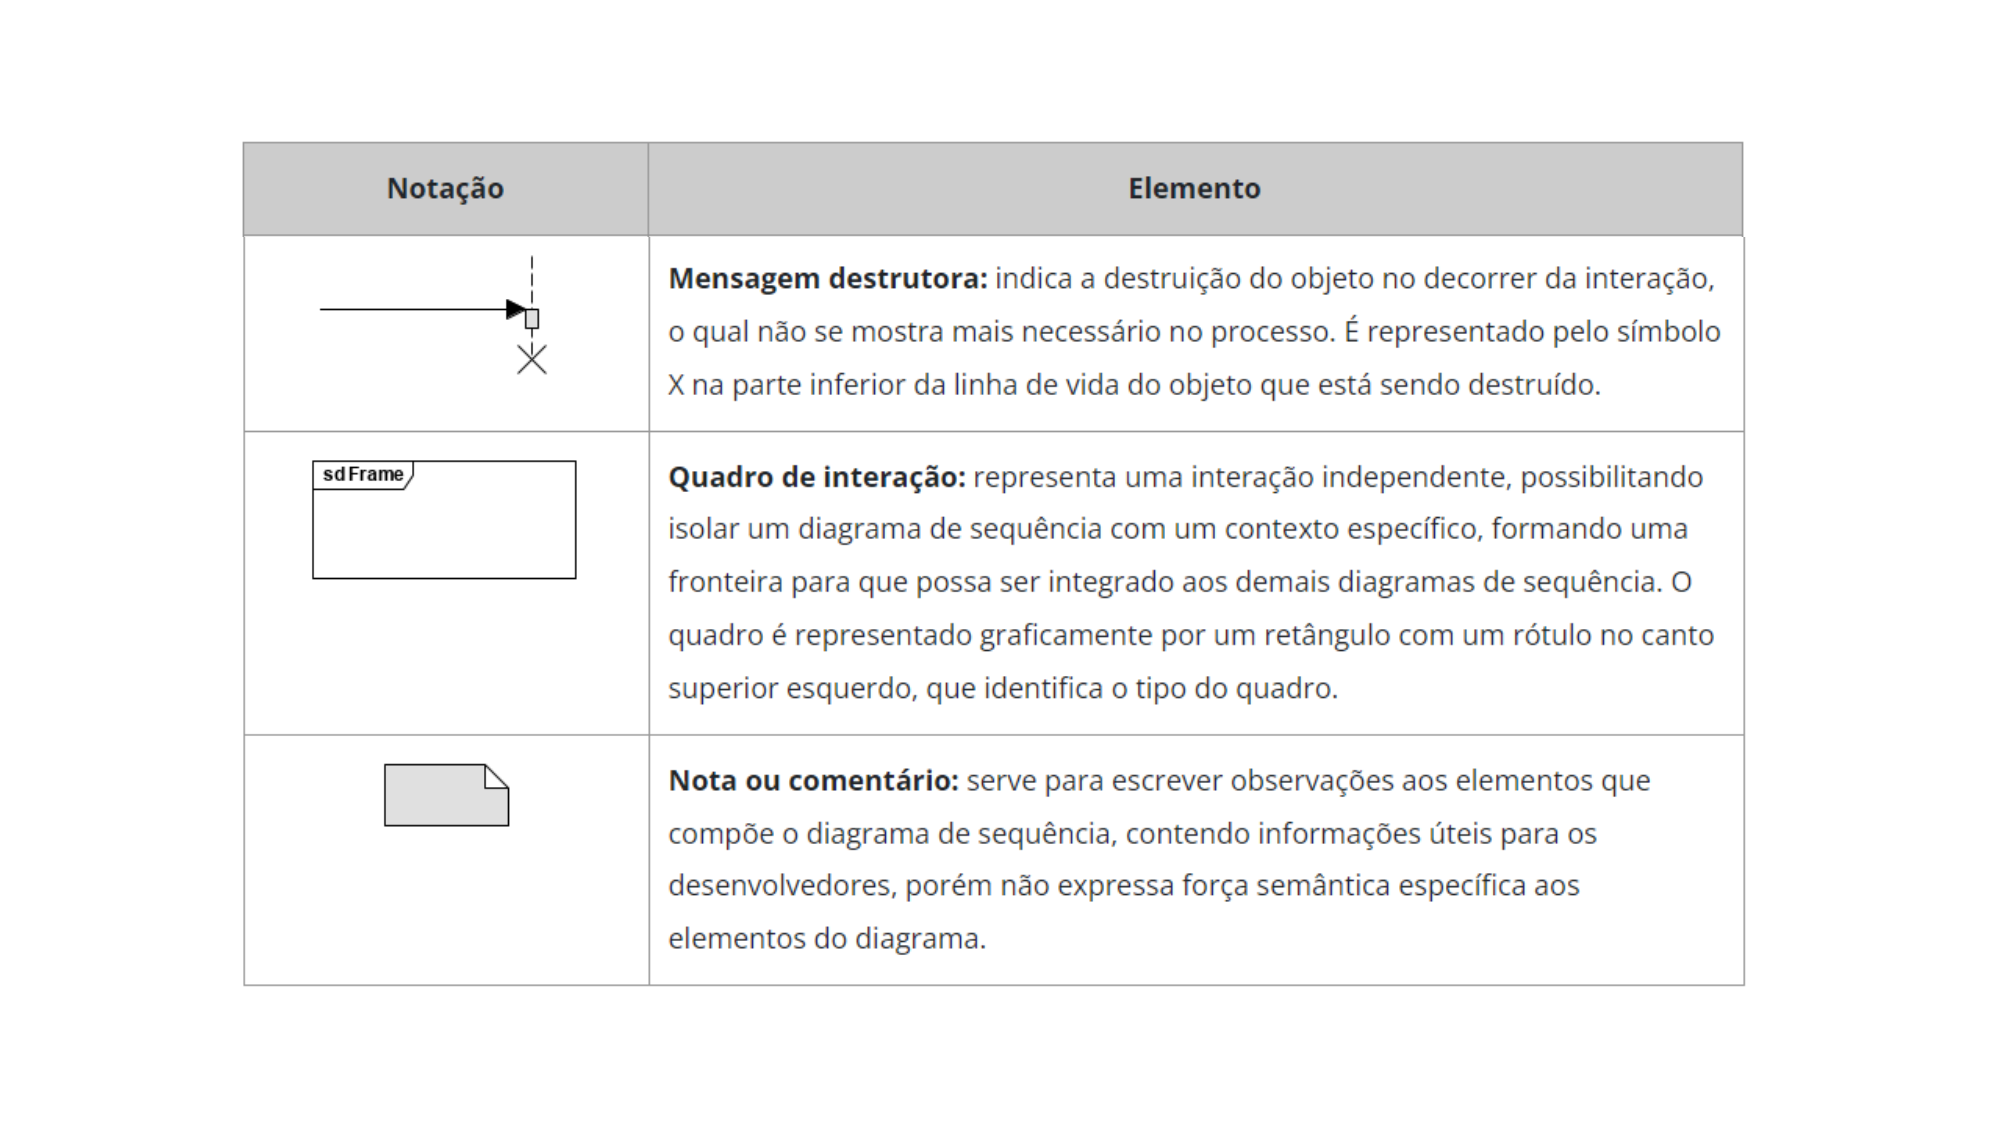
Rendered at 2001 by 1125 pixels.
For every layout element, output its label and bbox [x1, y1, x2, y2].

picture [232, 127, 1754, 991]
